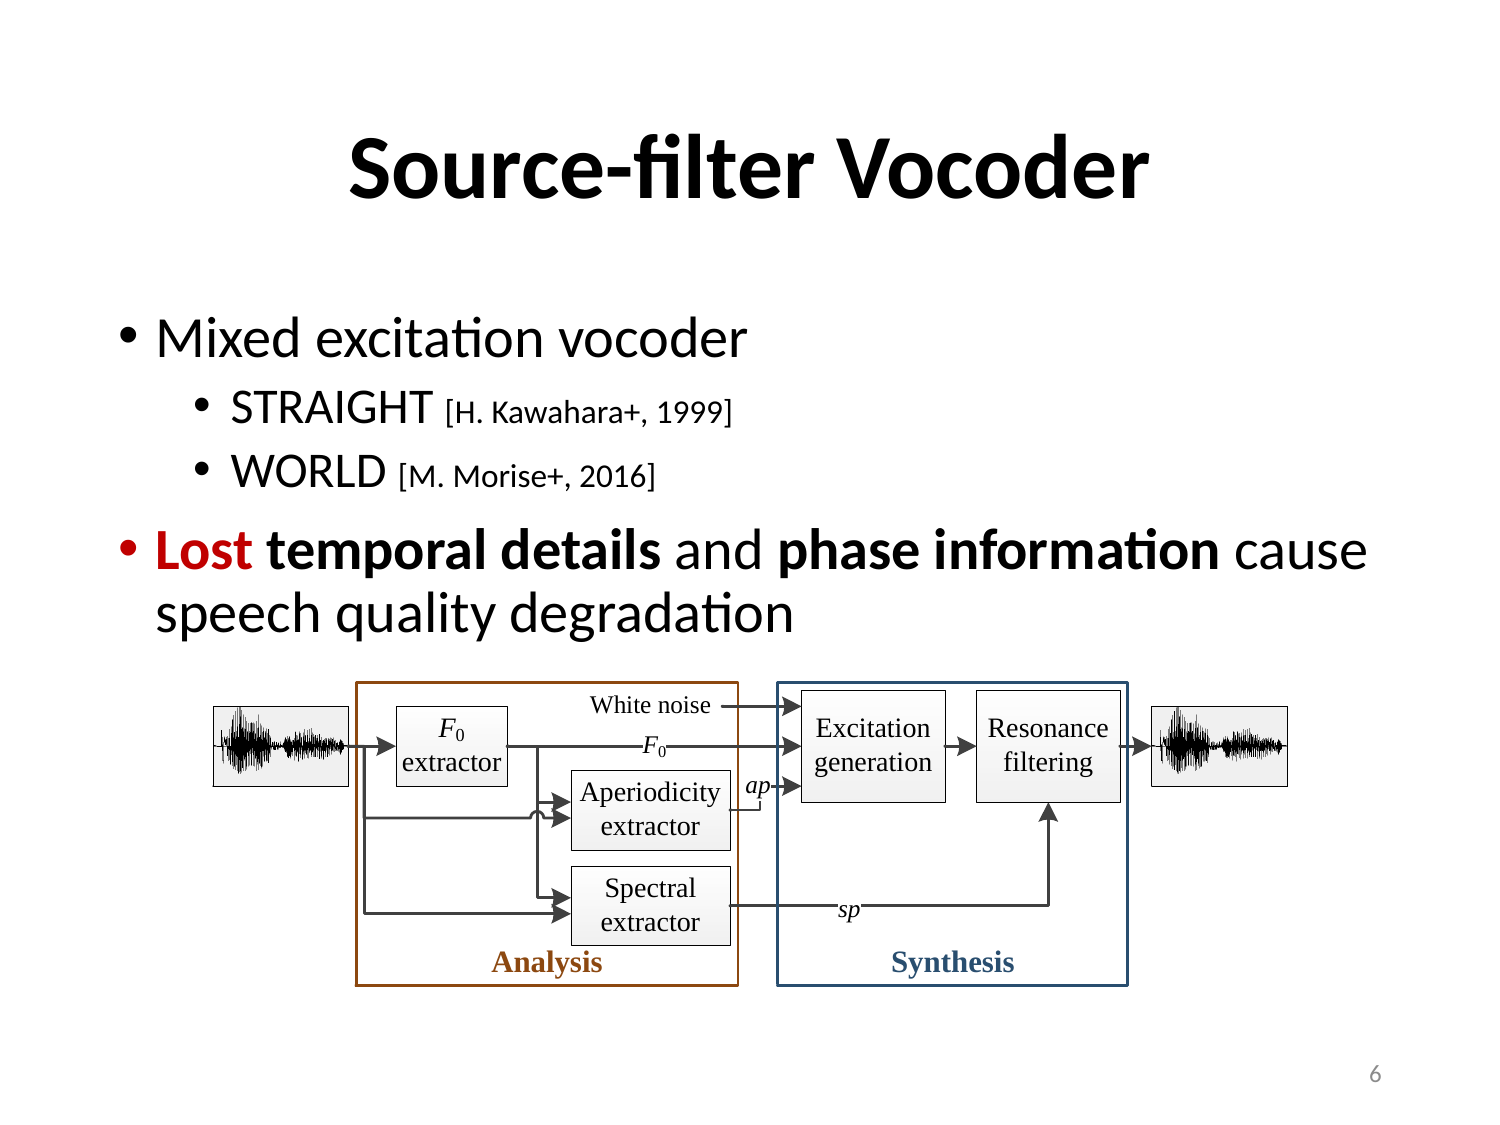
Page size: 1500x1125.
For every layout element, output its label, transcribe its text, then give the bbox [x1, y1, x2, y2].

title Source-filter Vocoder [103, 59, 1397, 278]
list Mixed excitation vocoder STRAIGHT [H. Kawahara+, 1999] WORLD [M. Morise+, 2016] Lost temporal details and phase information cause speech quality degradation [103, 299, 1397, 1014]
picture [209, 677, 1291, 991]
slide_number 5 [1059, 1042, 1397, 1103]
